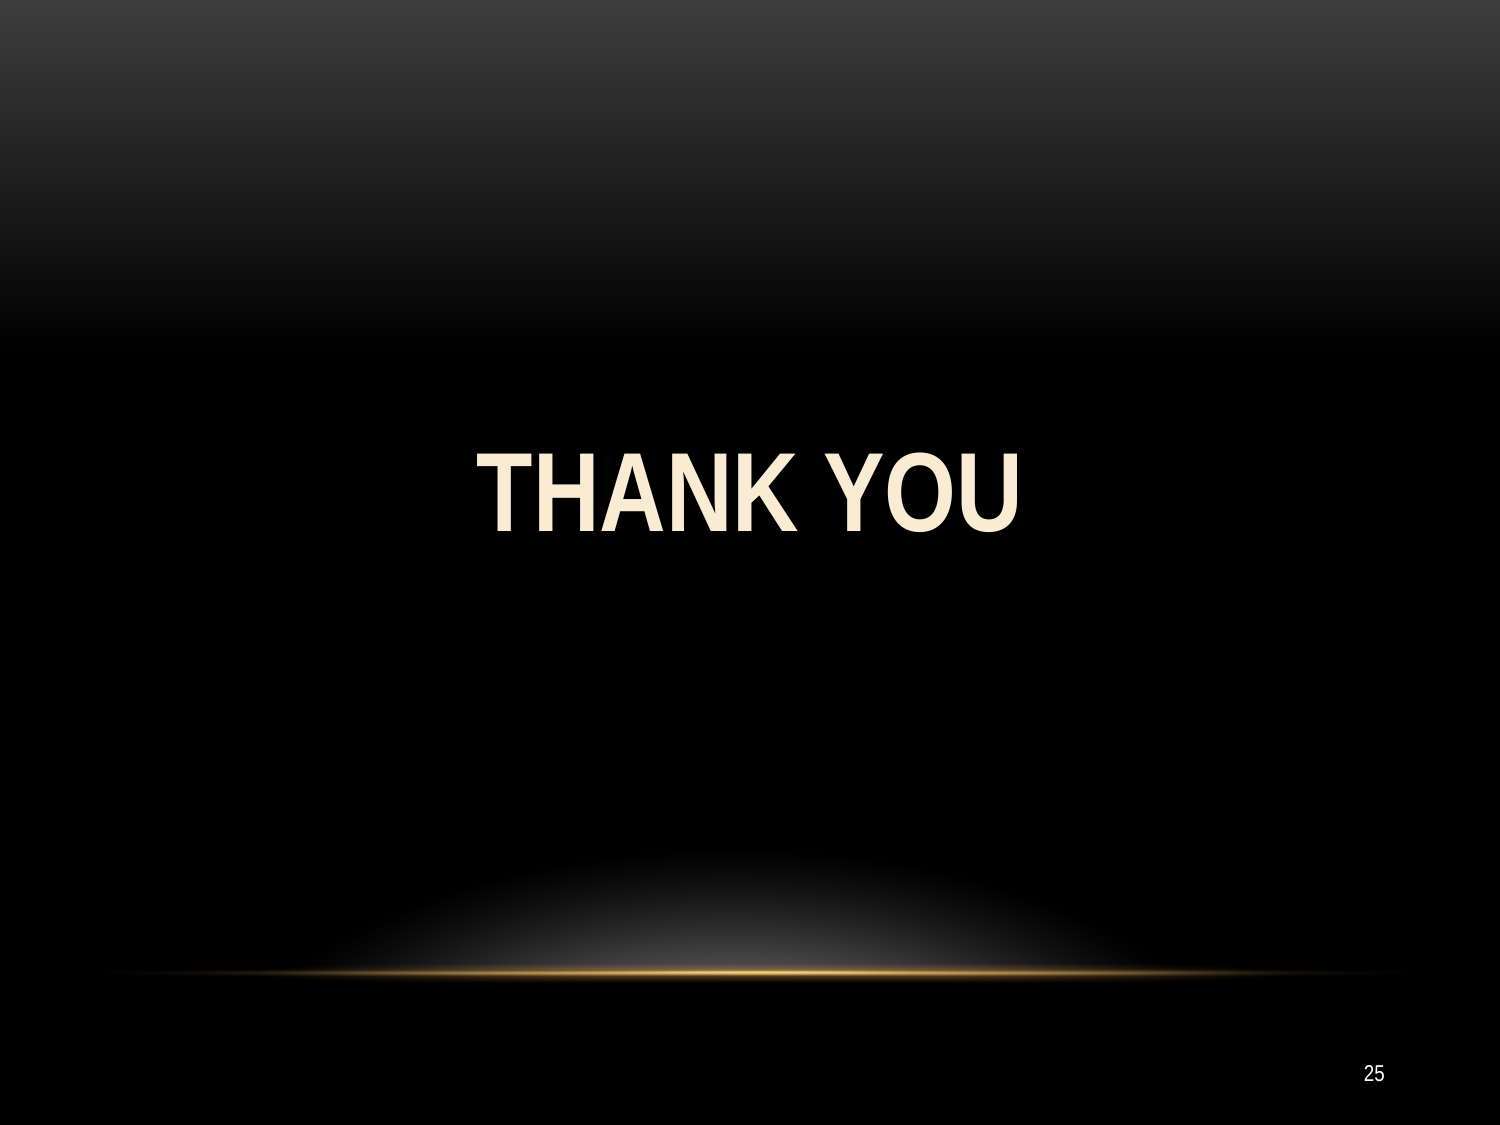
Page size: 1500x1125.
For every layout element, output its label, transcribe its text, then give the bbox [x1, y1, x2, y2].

slide_number 25 [1237, 1042, 1400, 1103]
picture [0, 0, 1500, 1125]
text_box THANK YOU [340, 410, 1160, 561]
